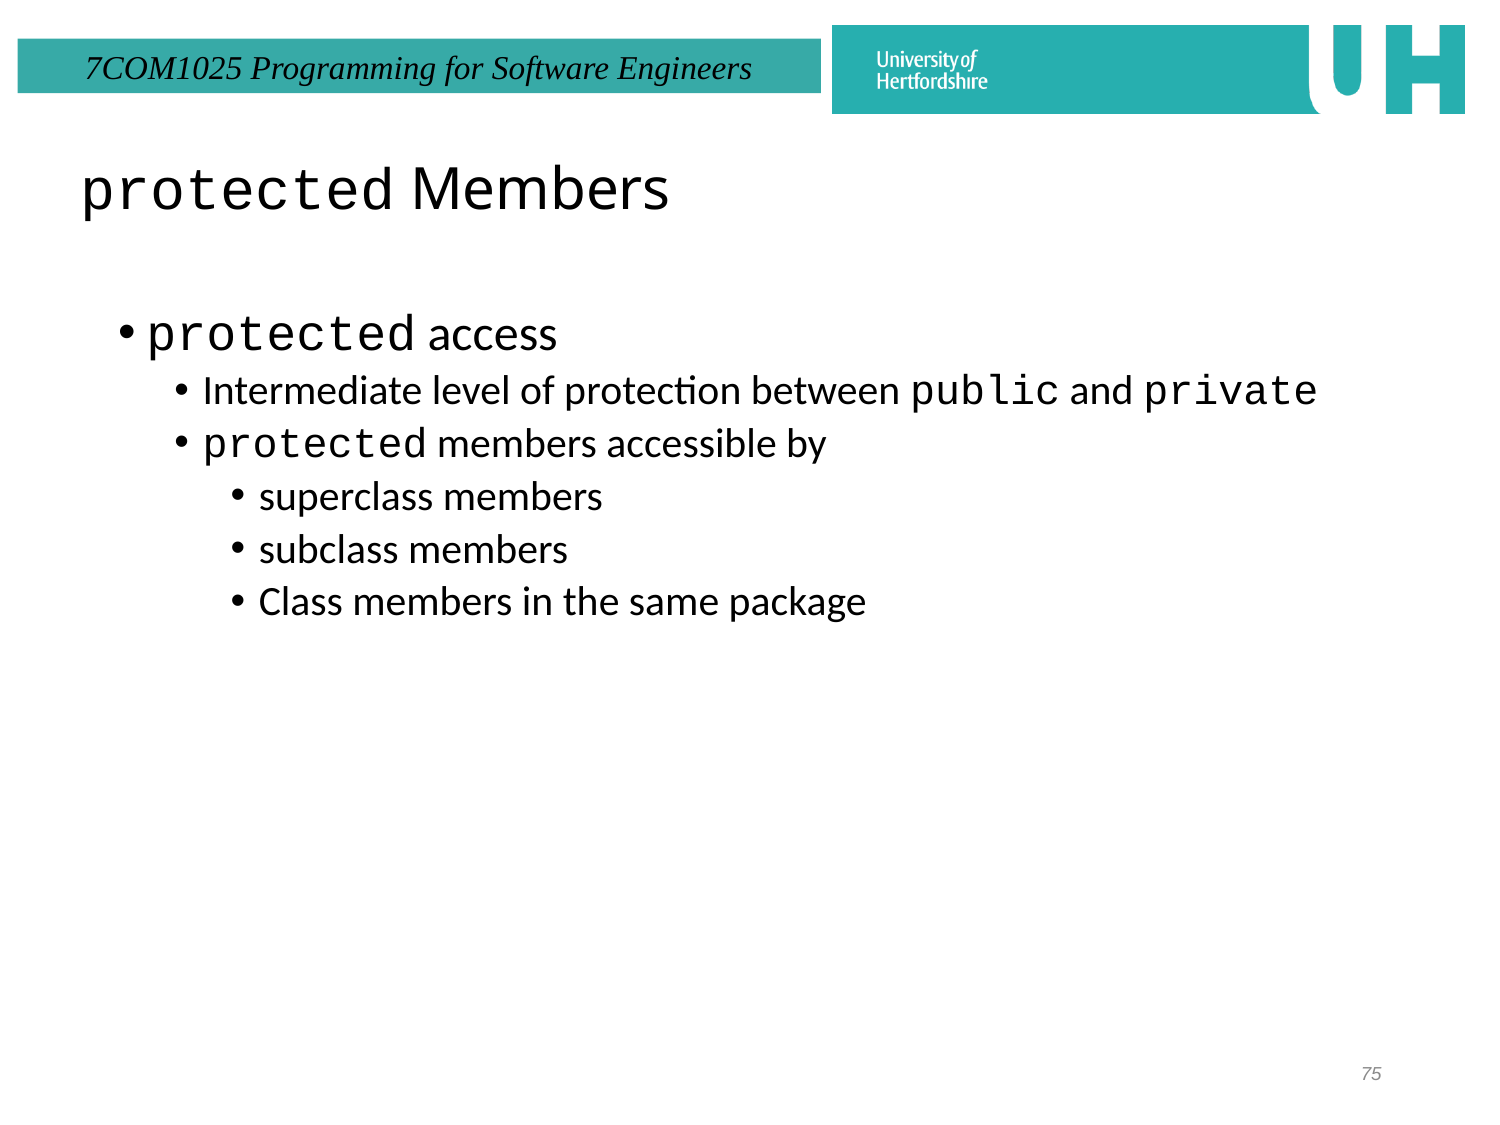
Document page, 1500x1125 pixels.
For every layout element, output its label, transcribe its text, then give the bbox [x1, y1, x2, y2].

title protected Members [64, 82, 1359, 300]
slide_number 75 [1059, 1042, 1397, 1103]
list protected access Intermediate level of protection between public and private protected members accessible by superclass members subclass members Class members in the same package [103, 299, 1397, 917]
picture [832, 25, 1465, 114]
